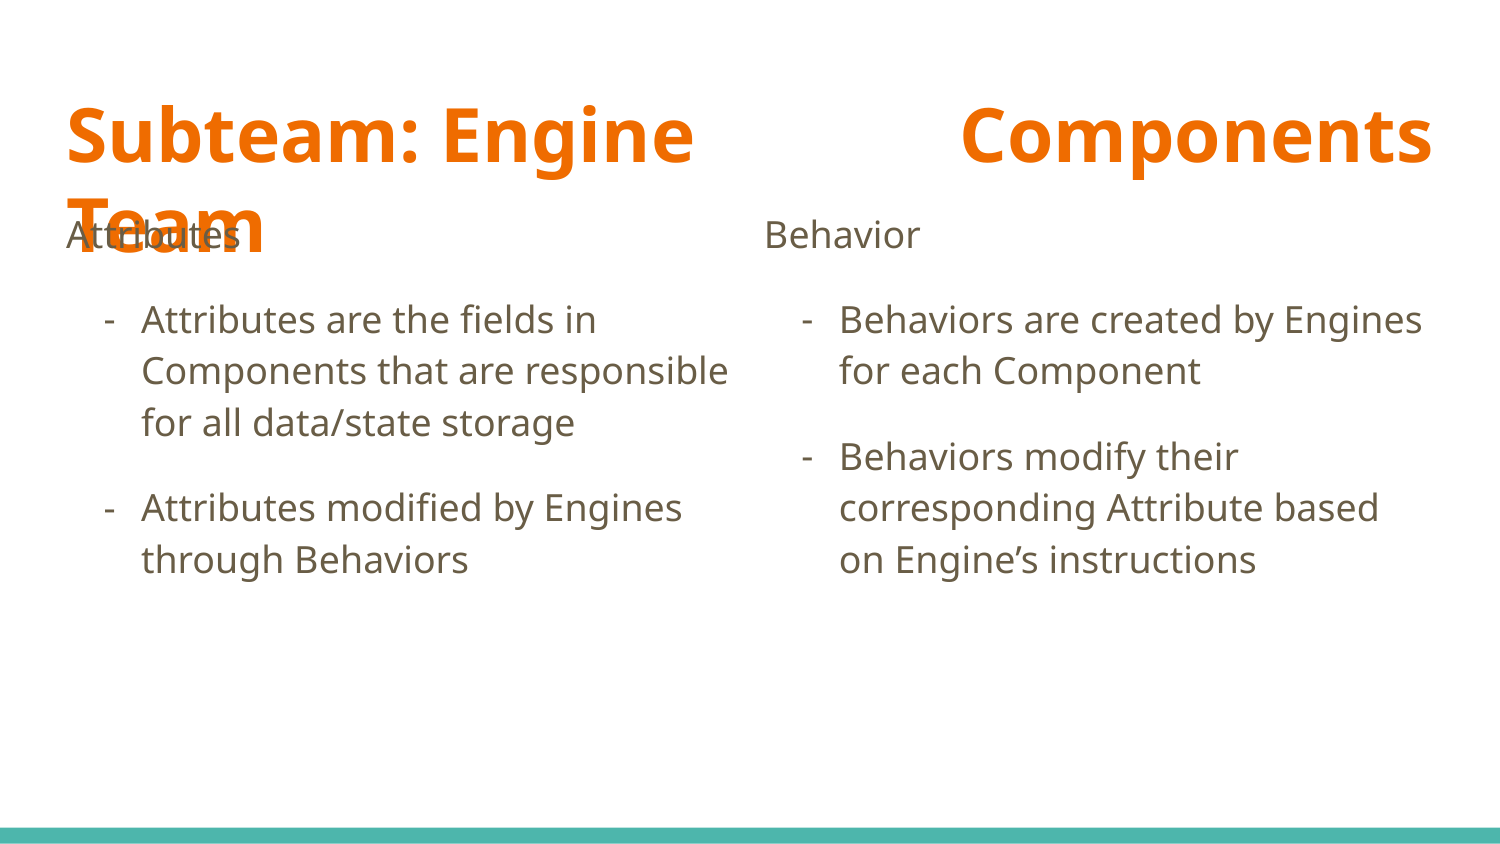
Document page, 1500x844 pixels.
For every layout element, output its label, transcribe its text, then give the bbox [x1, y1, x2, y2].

title Subteam: Engine Team [51, 72, 749, 167]
list Attributes Attributes are the fields in Components that are responsible for all data/state storage Attributes modified by Engines through Behaviors [51, 189, 748, 750]
title Components [772, 72, 1449, 167]
list Behavior Behaviors are created by Engines for each Component Behaviors modify their corresponding Attribute based on Engine’s instructions [748, 189, 1447, 750]
